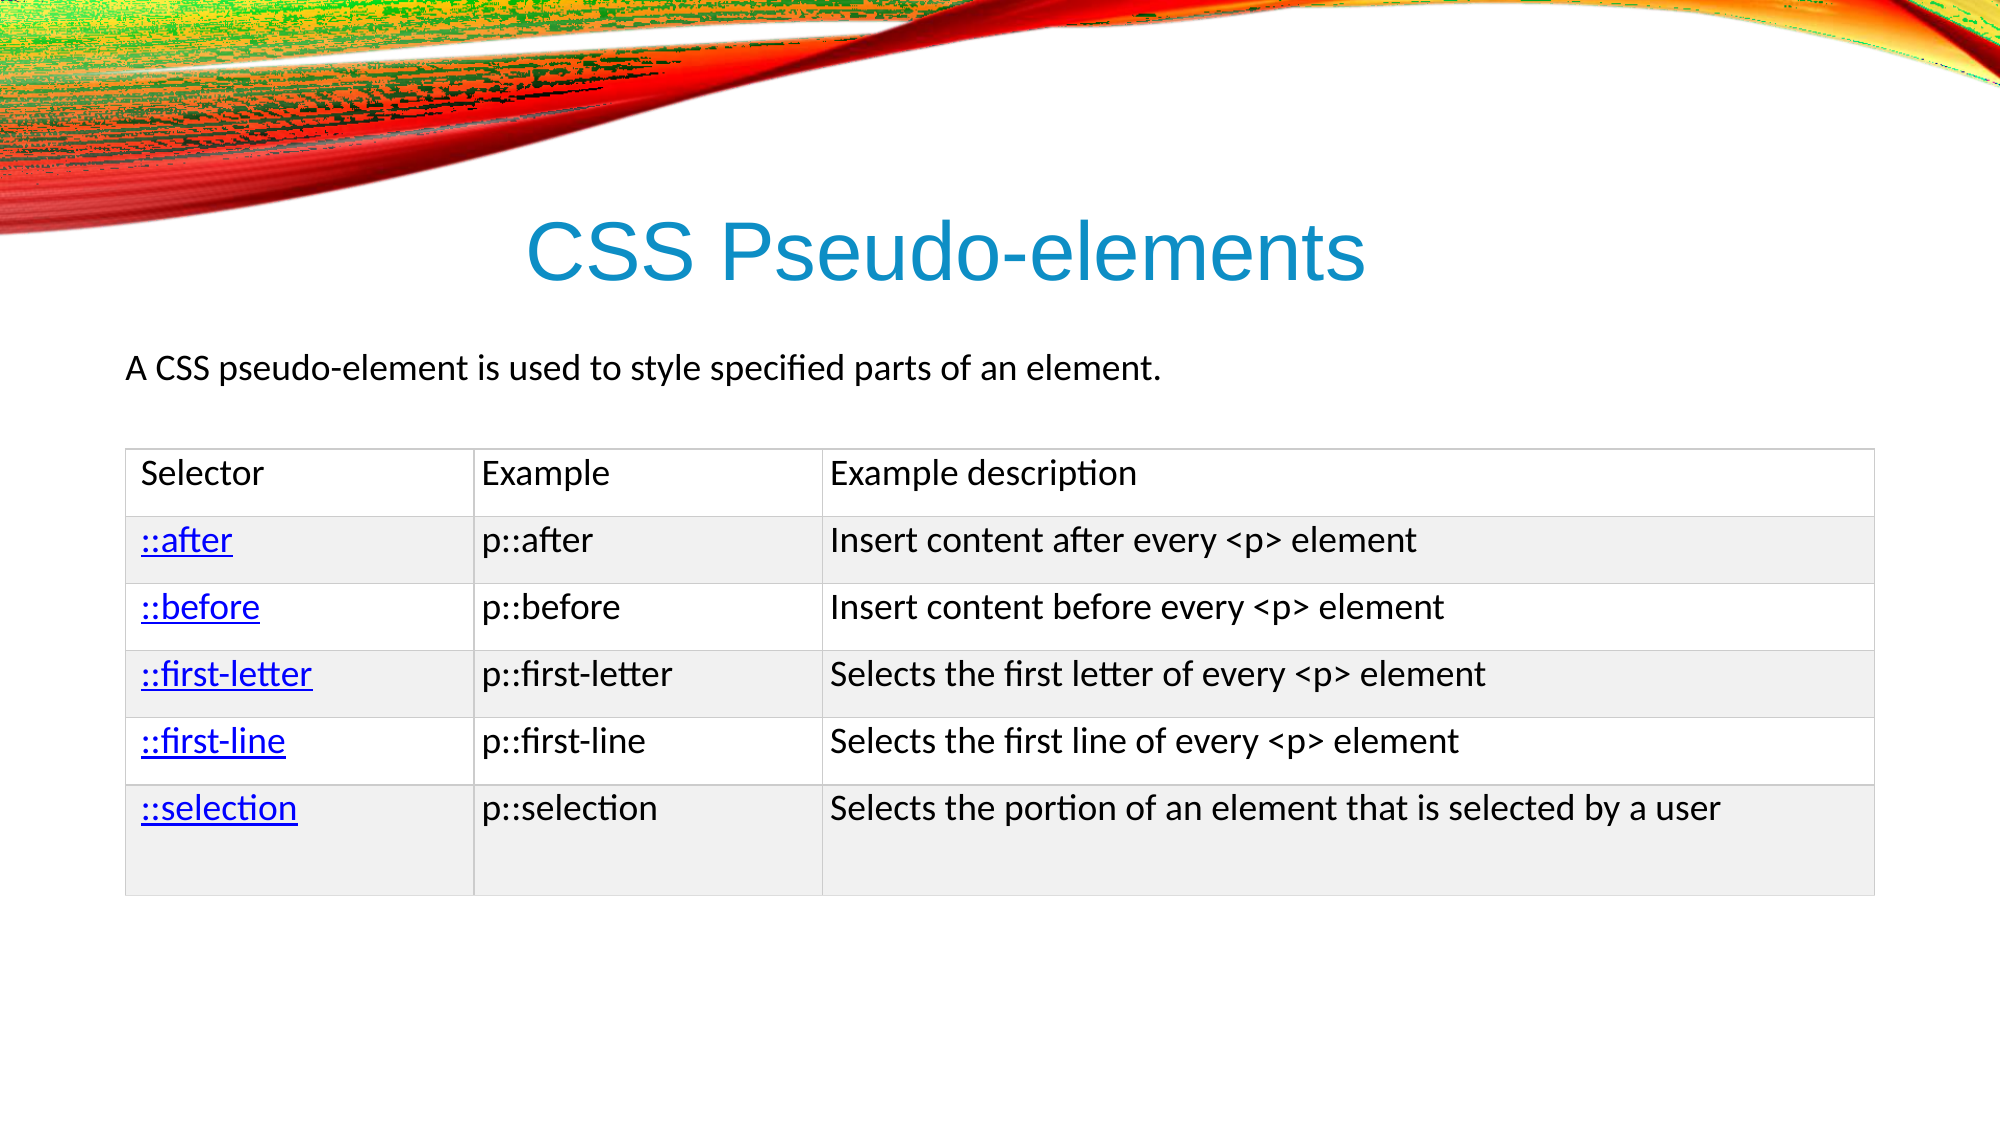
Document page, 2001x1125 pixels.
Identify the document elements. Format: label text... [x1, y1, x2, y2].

table_cell ::selection [126, 786, 473, 895]
table_cell p::before [475, 584, 822, 650]
table_cell Insert content before every <p> element [823, 584, 1874, 650]
table_cell ::after [126, 517, 473, 583]
text_box [595, 294, 2000, 400]
table_cell p::first-line [475, 718, 822, 784]
table_cell Selects the first letter of every <p> element [823, 651, 1874, 717]
table_header Example description [823, 450, 1874, 516]
list A CSS pseudo-element is used to style specified parts of an element. [125, 343, 595, 389]
title CSS Pseudo-elements [525, 197, 1475, 299]
table_cell p::after [475, 517, 822, 583]
picture [0, 0, 2000, 237]
table_cell p::selection [475, 786, 822, 895]
table_cell ::first-letter [126, 651, 473, 717]
table_header Selector [126, 450, 473, 516]
table_cell Selects the portion of an element that is selected by a user [823, 786, 1874, 895]
table_cell ::first-line [126, 718, 473, 784]
table_header Example [475, 450, 822, 516]
table_cell Insert content after every <p> element [823, 517, 1874, 583]
table_cell p::first-letter [475, 651, 822, 717]
table_cell Selects the first line of every <p> element [823, 718, 1874, 784]
table_cell ::before [126, 584, 473, 650]
